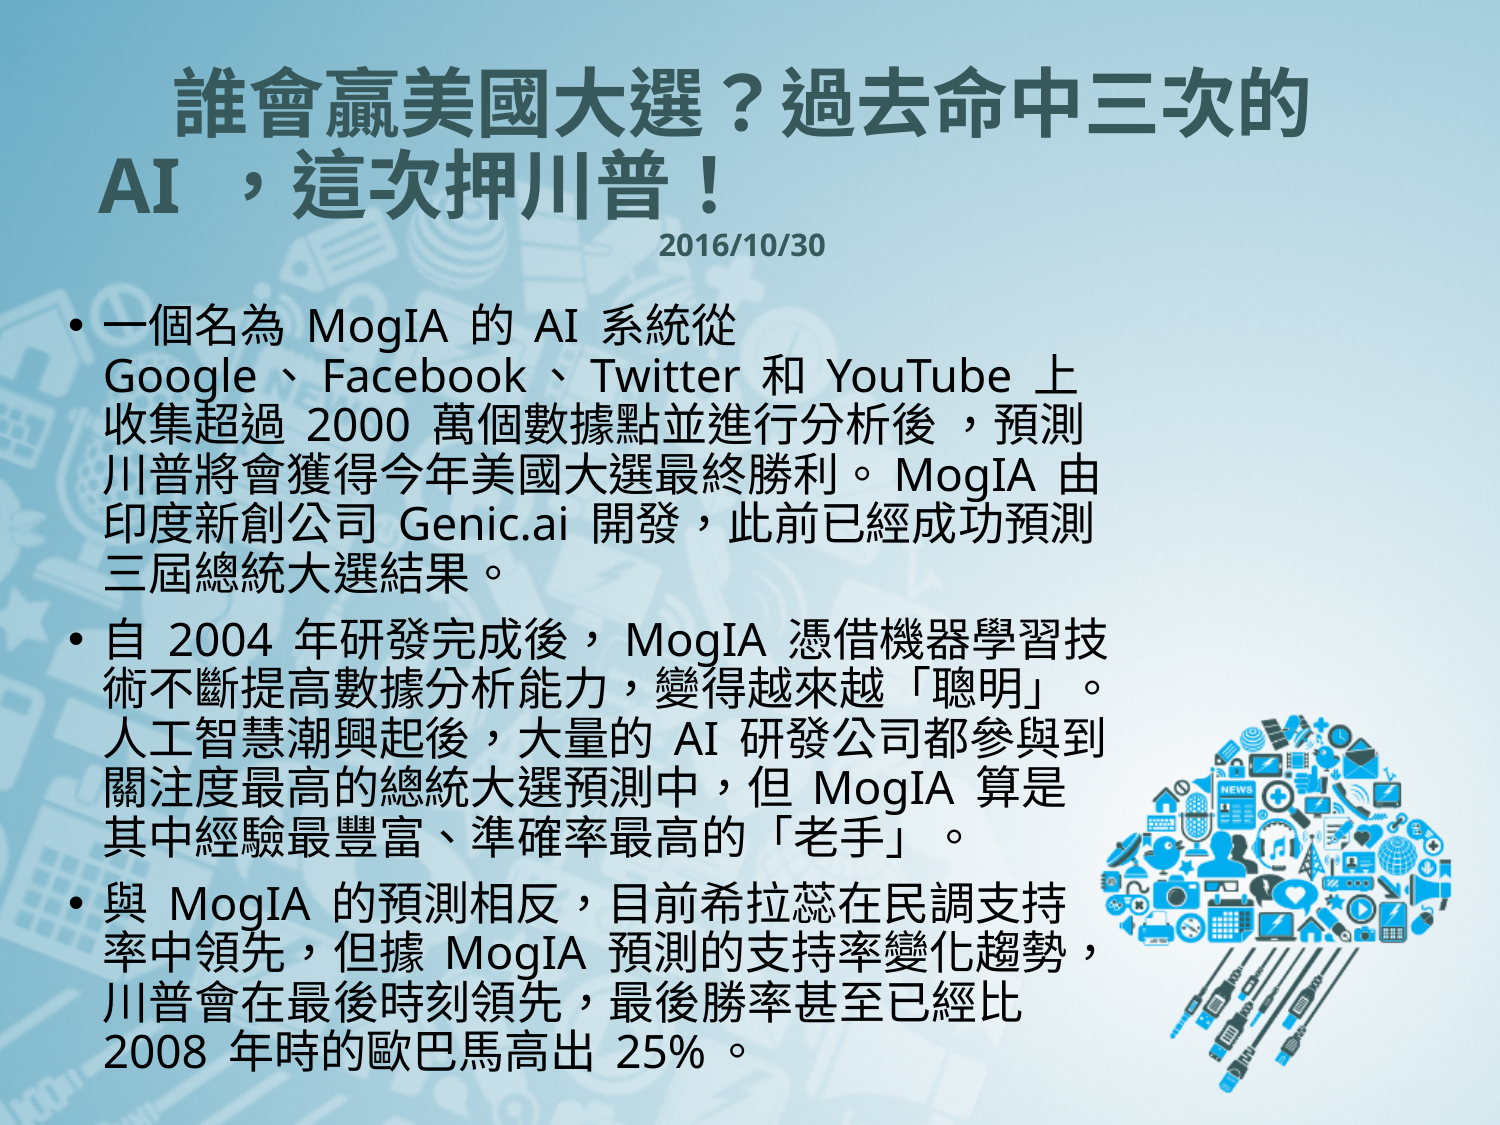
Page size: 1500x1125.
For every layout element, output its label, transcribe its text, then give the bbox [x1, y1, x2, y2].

list 一個名為 MogIA 的 AI 系統從 Google、Facebook、Twitter 和 YouTube 上收集超過 2000 萬個數據點並進行分析後 ，預測川普將會獲得今年美國大選最終勝利。MogIA 由印度新創公司 Genic.ai 開發，此前已經成功預測三屆總統大選結果。 自 2004 年研發完成後，MogIA 憑借機器學習技術不斷提高數據分析能力，變得越來越「聰明」。人工智慧潮興起後，大量的 AI 研發公司都參與到關注度最高的總統大選預測中，但 MogIA 算是其中經驗最豐富、準確率最高的「老手」。 與 MogIA 的預測相反，目前希拉蕊在民調支持率中領先，但據 MogIA 預測的支持率變化趨勢，川普會在最後時刻領先，最後勝率甚至已經比 2008 年時的歐巴馬高出 25%。 [53, 295, 1128, 1091]
picture [0, 0, 1500, 1125]
title 誰會贏美國大選？過去命中三次的 AI ，這次押川普！ 2016/10/30 [53, 55, 1432, 274]
